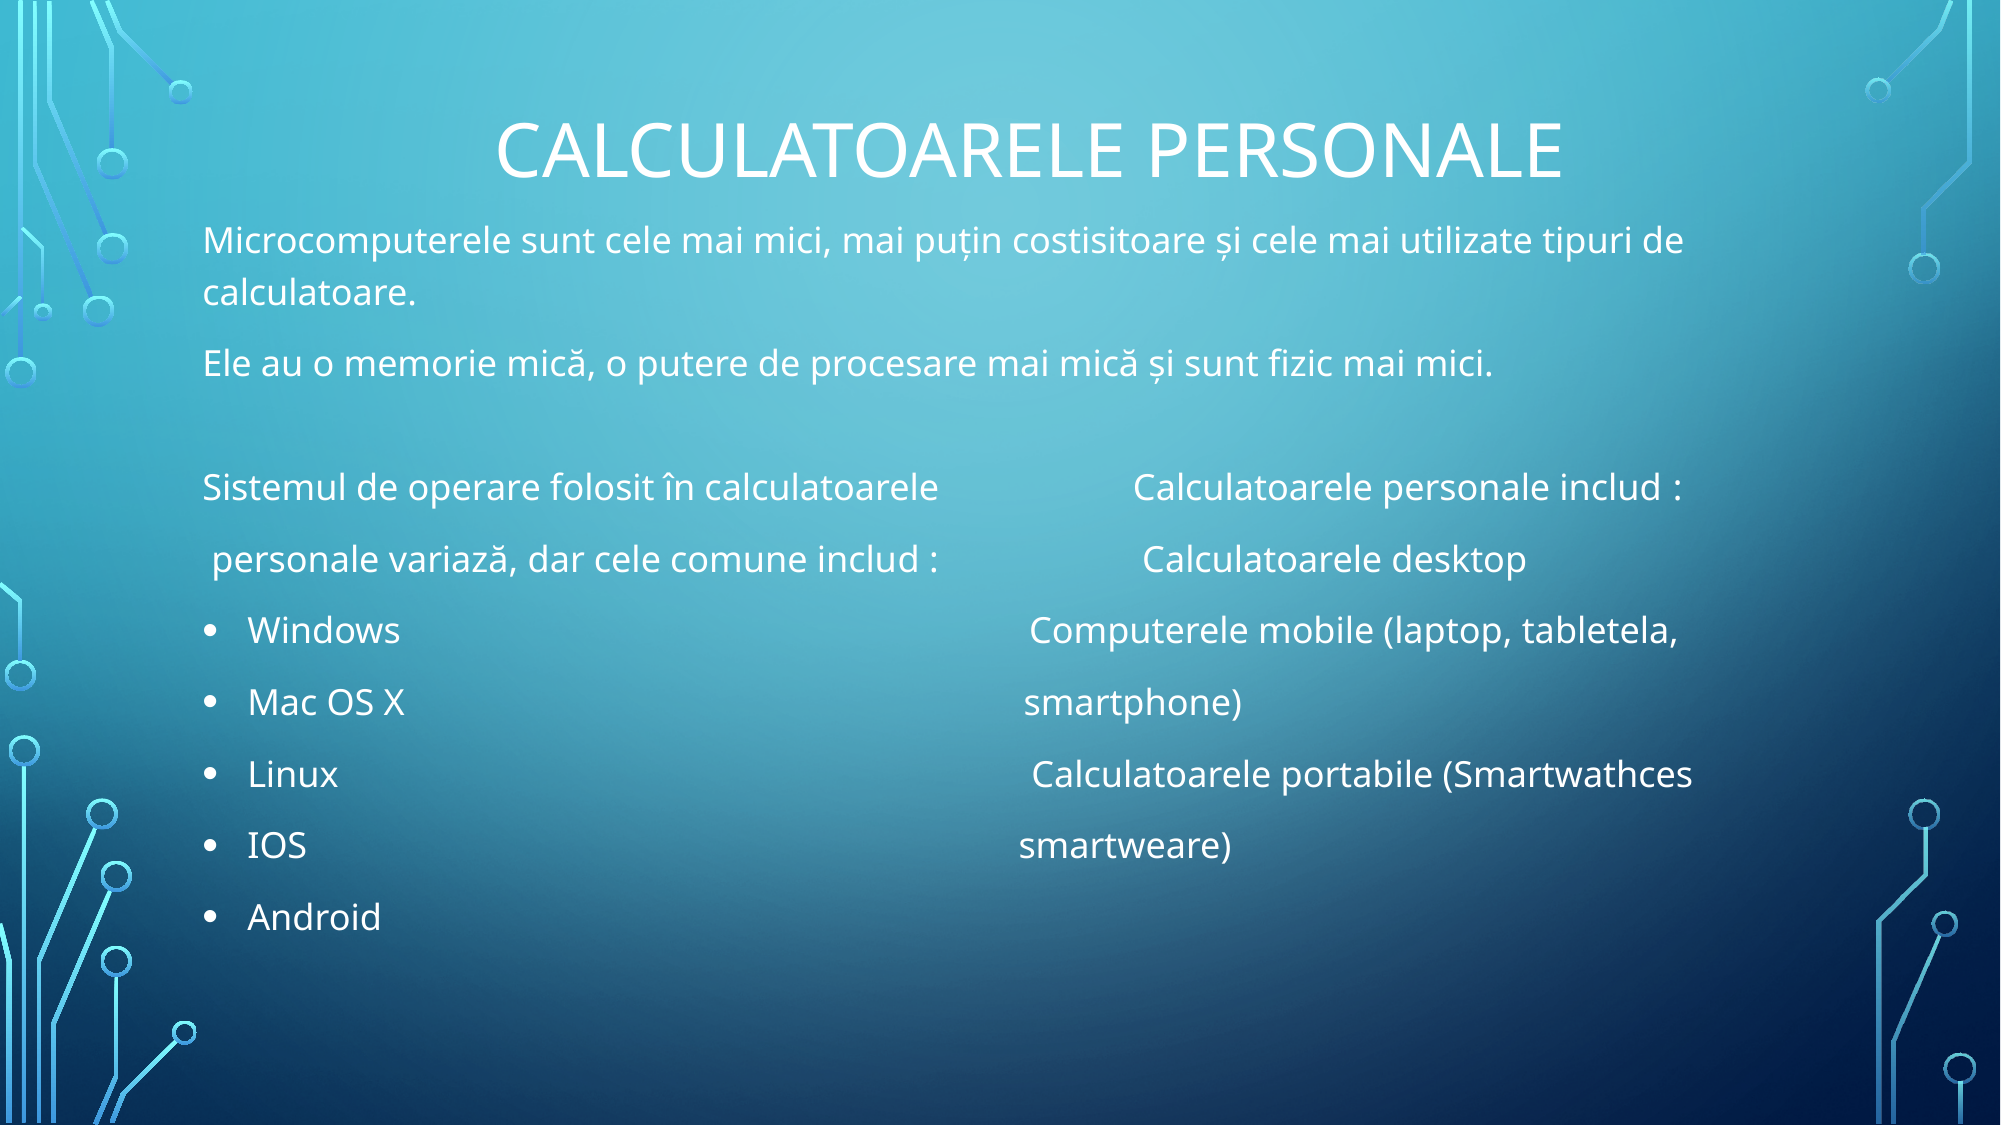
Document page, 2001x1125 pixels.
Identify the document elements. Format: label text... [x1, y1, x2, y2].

list Microcomputerele sunt cele mai mici, mai puțin costisitoare și cele mai utilizate tipuri de calculatoare. Ele au o memorie mică, o putere de procesare mai mică și sunt fizic mai mici. Sistemul de operare folosit în calculatoarele Calculatoarele personale includ : personale variază, dar cele comune includ : Calculatoarele desktop Windows Computerele mobile (laptop, tabletela, Mac OS X smartphone) Linux Calculatoarele portabile (Smartwathces IOS smartweare) Android [187, 201, 1812, 952]
title Calculatoarele personale [187, 49, 1813, 202]
